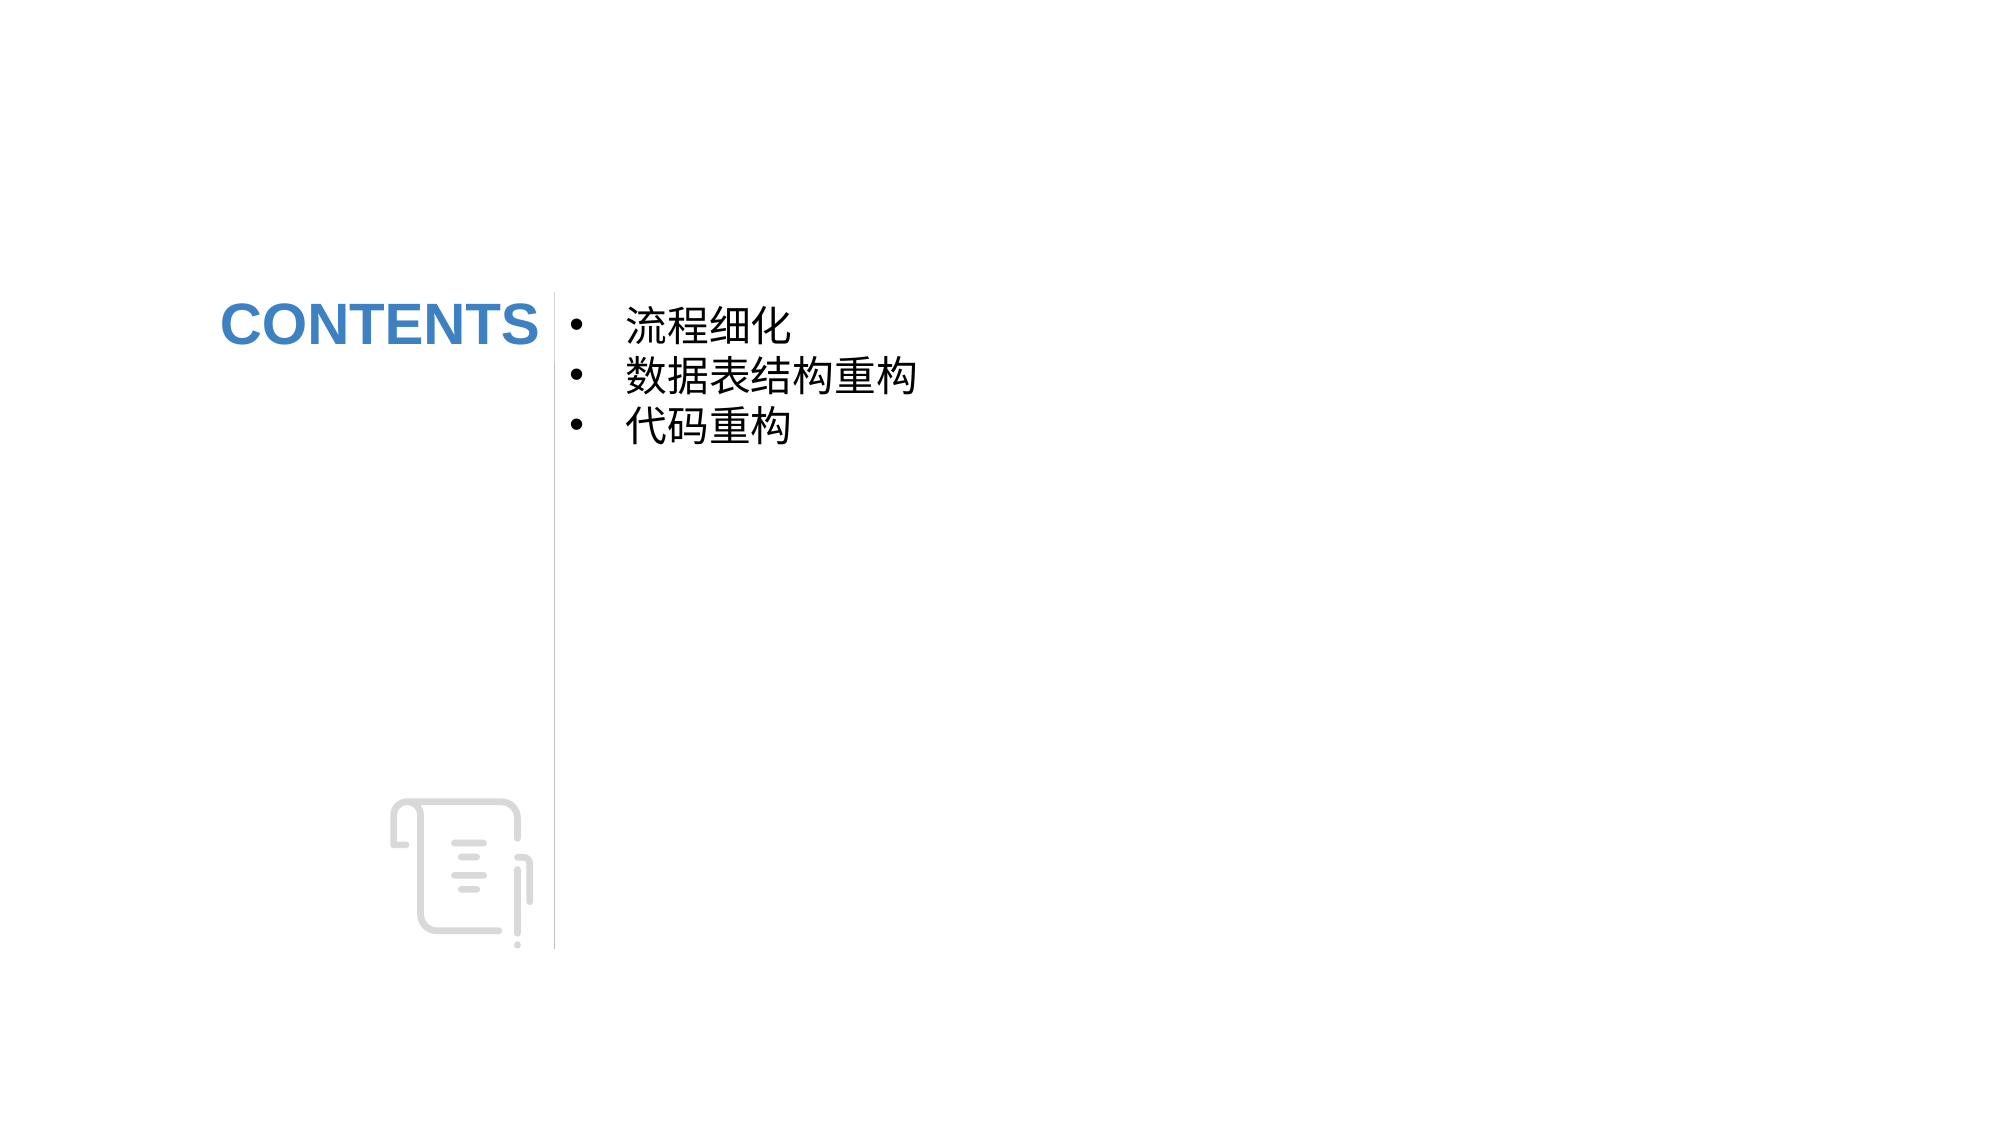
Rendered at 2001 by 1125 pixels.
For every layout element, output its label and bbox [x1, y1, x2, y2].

text_box [124, 278, 1922, 949]
